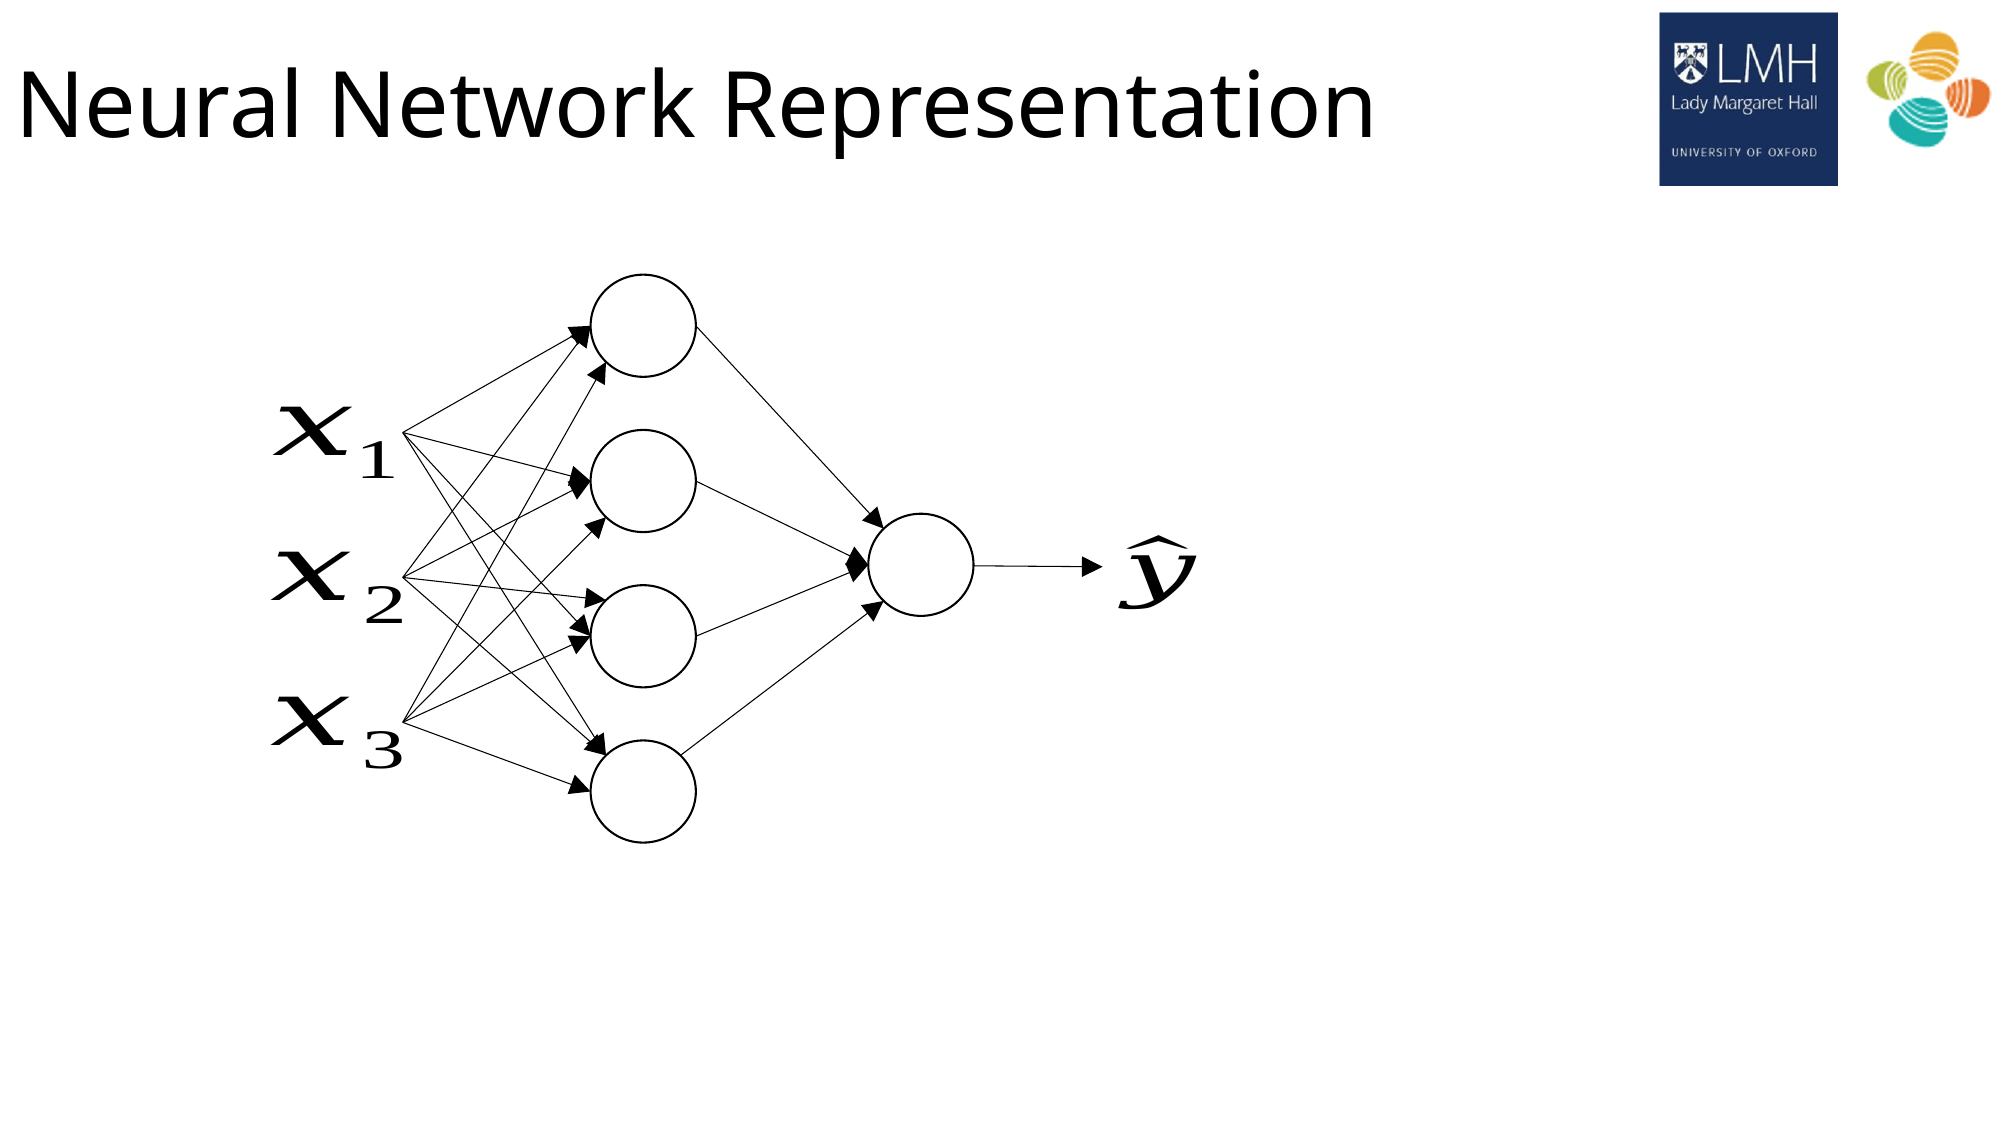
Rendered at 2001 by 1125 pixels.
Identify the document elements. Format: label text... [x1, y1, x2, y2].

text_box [261, 274, 1208, 843]
title Neural Network Representation [0, 0, 1725, 217]
picture [1725, 5, 1995, 189]
